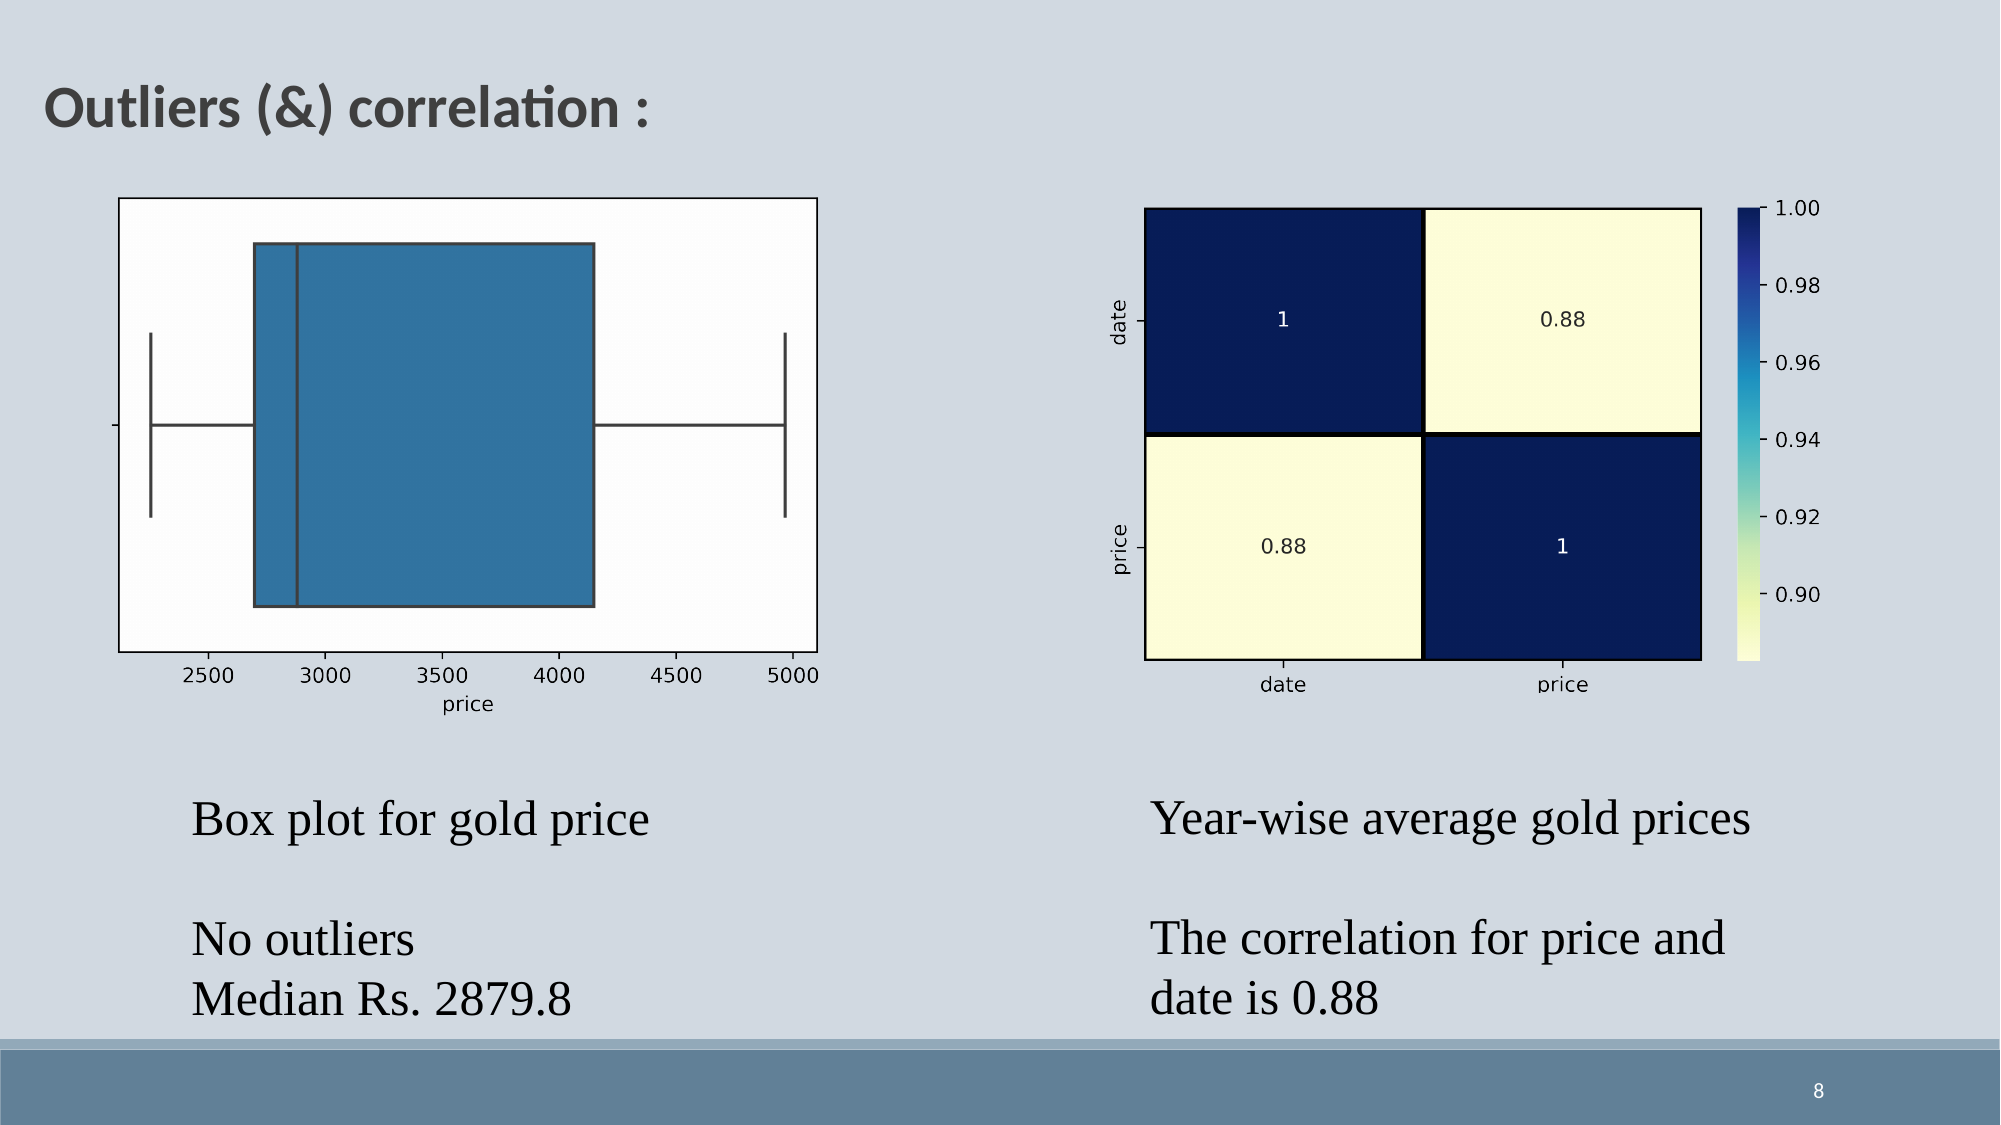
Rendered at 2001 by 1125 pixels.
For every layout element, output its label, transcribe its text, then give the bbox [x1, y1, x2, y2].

slide_number 8 [1624, 1059, 1840, 1120]
text_box Box plot for gold price No outliers Median Rs. 2879.8 [176, 778, 810, 1034]
picture [106, 185, 831, 727]
picture [1103, 185, 1828, 693]
title Outliers (&) correlation : [29, 8, 1680, 147]
text_box Year-wise average gold prices The correlation for price and date is 0.88 [1135, 777, 1798, 1033]
